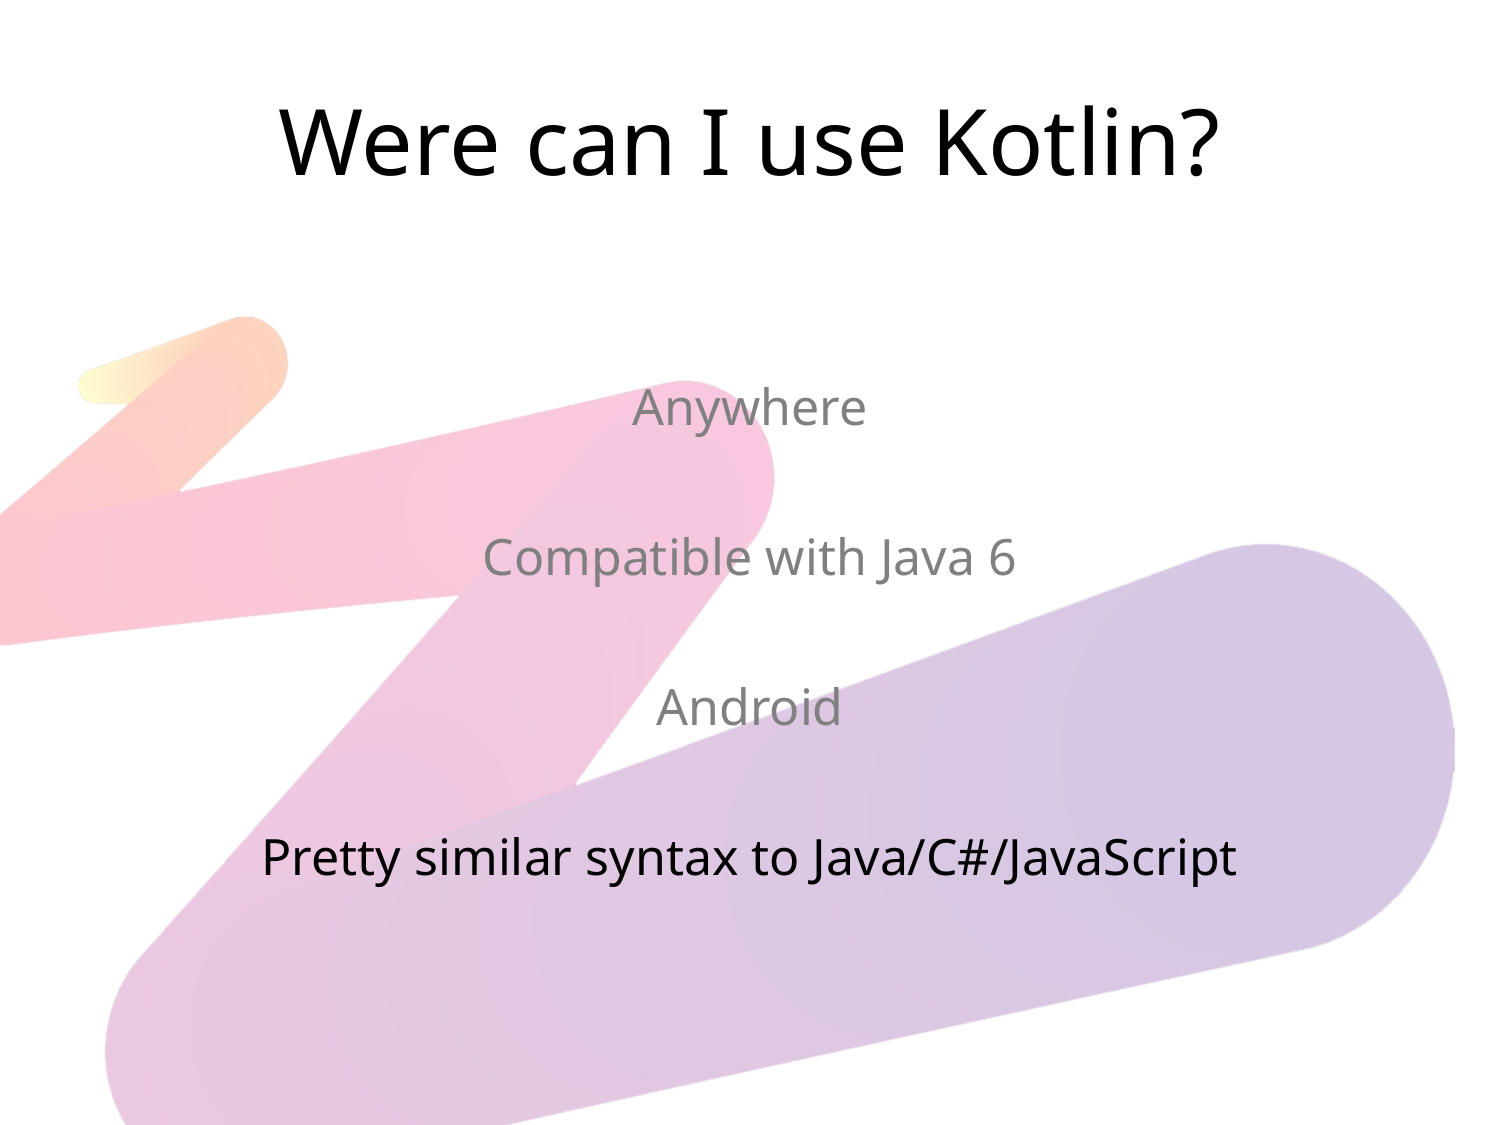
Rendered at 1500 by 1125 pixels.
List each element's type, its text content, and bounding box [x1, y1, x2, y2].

text_box [0, 301, 1500, 1125]
text_box Anywhere Compatible with Java 6 Android Pretty similar syntax to Java/C#/JavaScript [76, 277, 1424, 893]
title Were can I use Kotlin? [75, 45, 1425, 233]
